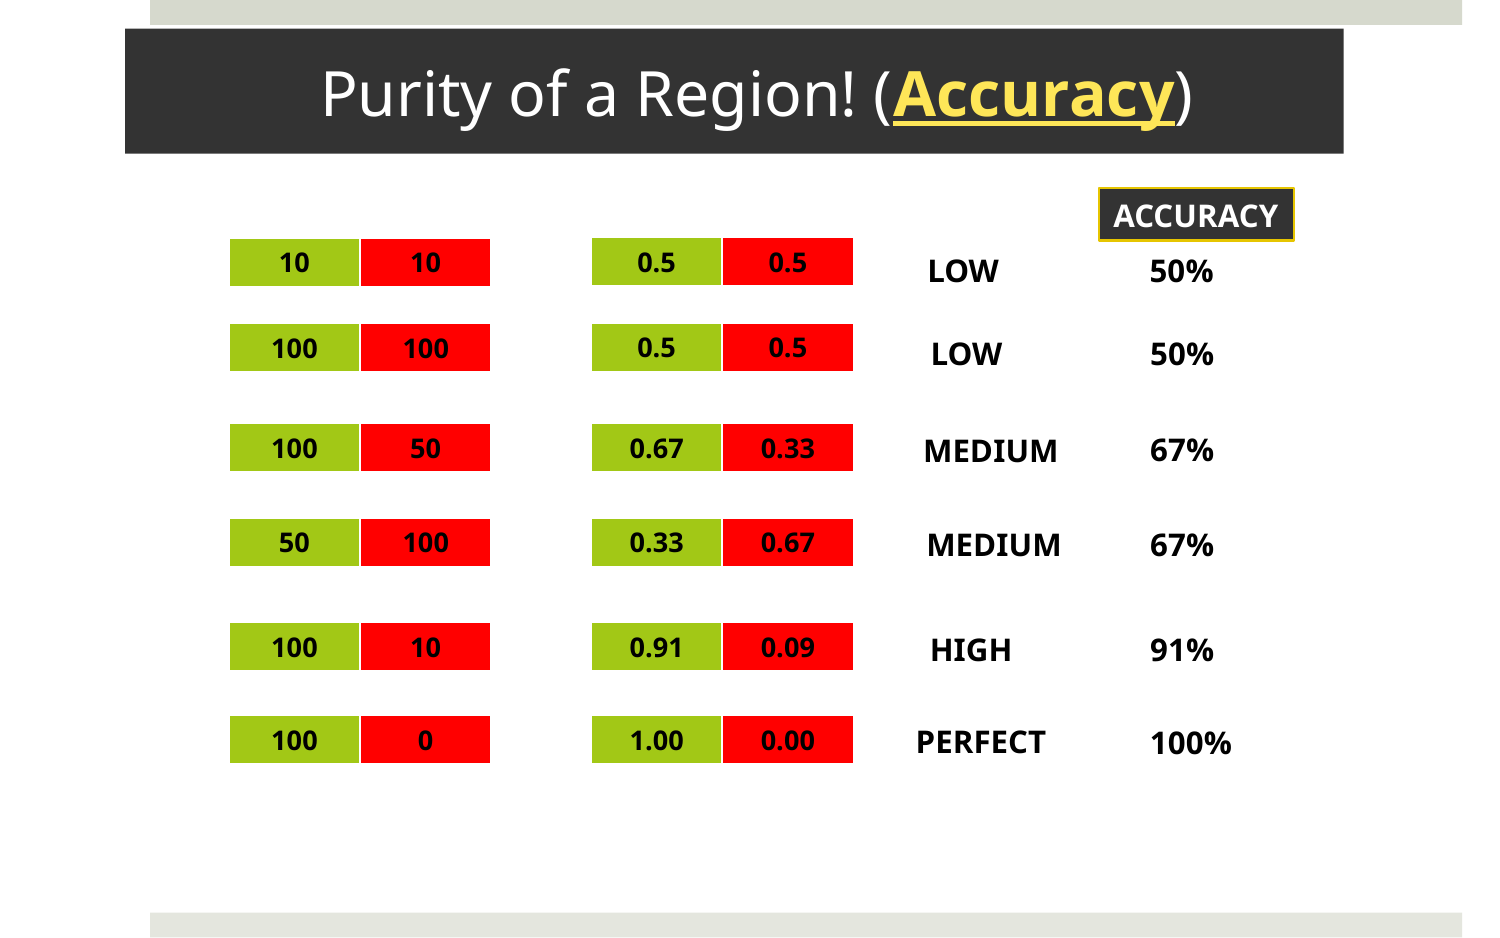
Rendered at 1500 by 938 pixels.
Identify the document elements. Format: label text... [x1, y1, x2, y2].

table_header 0.5 [592, 238, 721, 285]
text_box 50% [1135, 326, 1230, 380]
table_header 100 [361, 519, 490, 566]
text_box 67% [1135, 517, 1230, 570]
table_header 0.91 [592, 623, 721, 670]
table_header 0.5 [592, 324, 721, 371]
table_header 100 [230, 716, 359, 763]
text_box 100% [1135, 715, 1248, 768]
table_header 0 [361, 716, 490, 763]
title Purity of a Region! (Accuracy) [125, 28, 1344, 154]
table_header 50 [361, 424, 490, 471]
table_header 0.5 [723, 238, 853, 285]
table_header 1.00 [592, 716, 721, 763]
table_header 0.00 [723, 716, 853, 763]
table_header 0.33 [592, 519, 721, 566]
table_header 10 [361, 623, 490, 670]
table_header 0.67 [723, 519, 853, 566]
text_box LOW [912, 244, 1014, 297]
table_header 0.5 [723, 324, 853, 371]
text_box HIGH [915, 622, 1028, 675]
table_header 50 [230, 519, 359, 566]
text_box 91% [1135, 622, 1230, 675]
table_header 100 [230, 324, 359, 371]
table_header 0.09 [723, 623, 853, 670]
text_box 67% [1135, 423, 1230, 476]
table_header 100 [361, 324, 490, 371]
table_header 100 [230, 424, 359, 471]
text_box MEDIUM [908, 423, 1074, 476]
text_box PERFECT [900, 715, 1062, 768]
table_header 0.67 [592, 424, 721, 471]
table_header 100 [230, 623, 359, 670]
table_header 10 [361, 239, 490, 286]
text_box ACCURACY [1098, 187, 1295, 242]
table_header 0.33 [723, 424, 853, 471]
text_box MEDIUM [911, 517, 1077, 570]
text_box LOW [915, 326, 1017, 380]
table_header 10 [230, 239, 359, 286]
text_box 50% [1134, 244, 1229, 297]
